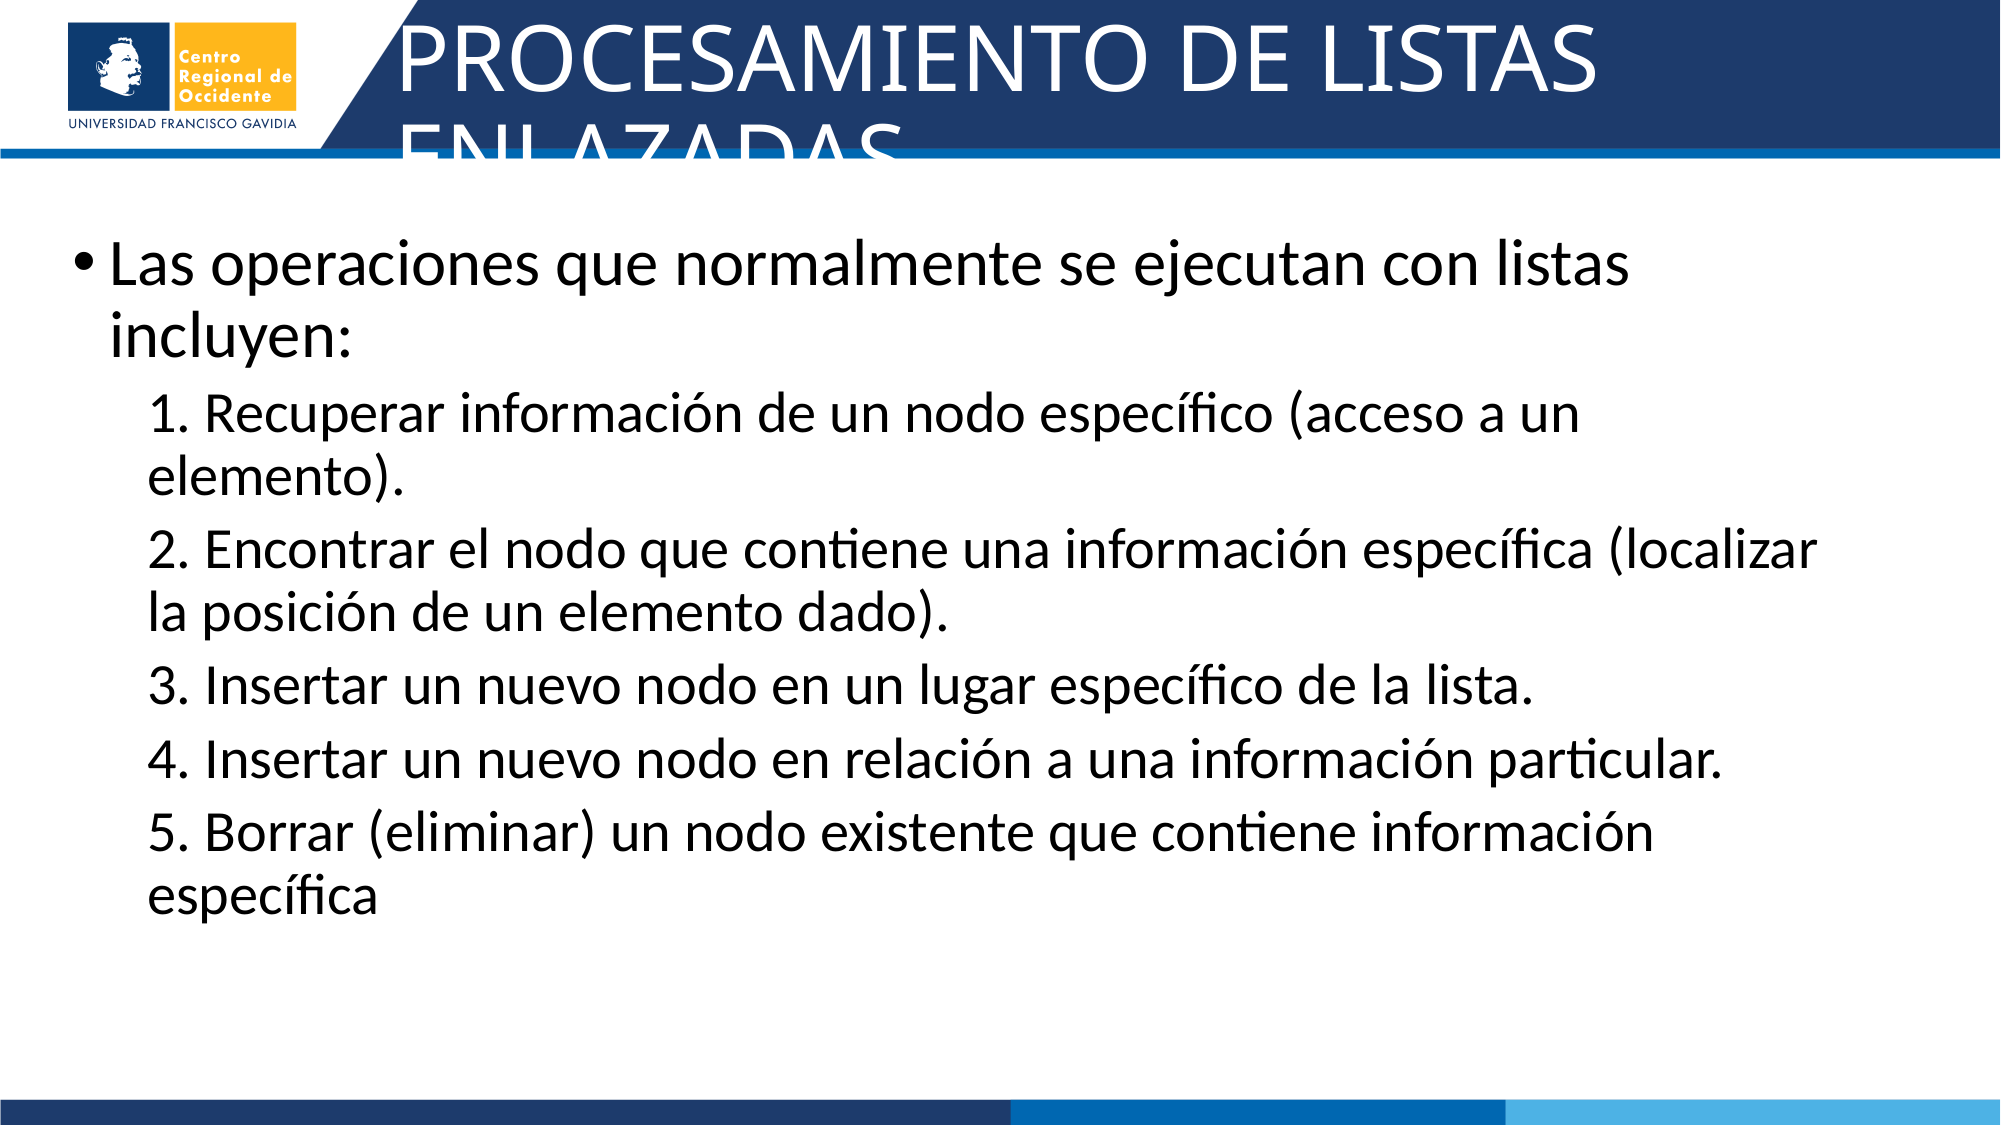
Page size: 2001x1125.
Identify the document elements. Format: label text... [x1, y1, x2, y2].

picture [0, 0, 2001, 1125]
list Las operaciones que normalmente se ejecutan con listas incluyen: 1. Recuperar información de un nodo específico (acceso a un elemento). 2. Encontrar el nodo que contiene una información específica (localizar la posición de un elemento dado). 3. Insertar un nuevo nodo en un lugar específico de la lista. 4. Insertar un nuevo nodo en relación a una información particular. 5. Borrar (eliminar) un nodo existente que contiene información específica [57, 220, 1863, 1014]
title PROCESAMIENTO DE LISTAS ENLAZADAS [379, 3, 1955, 221]
